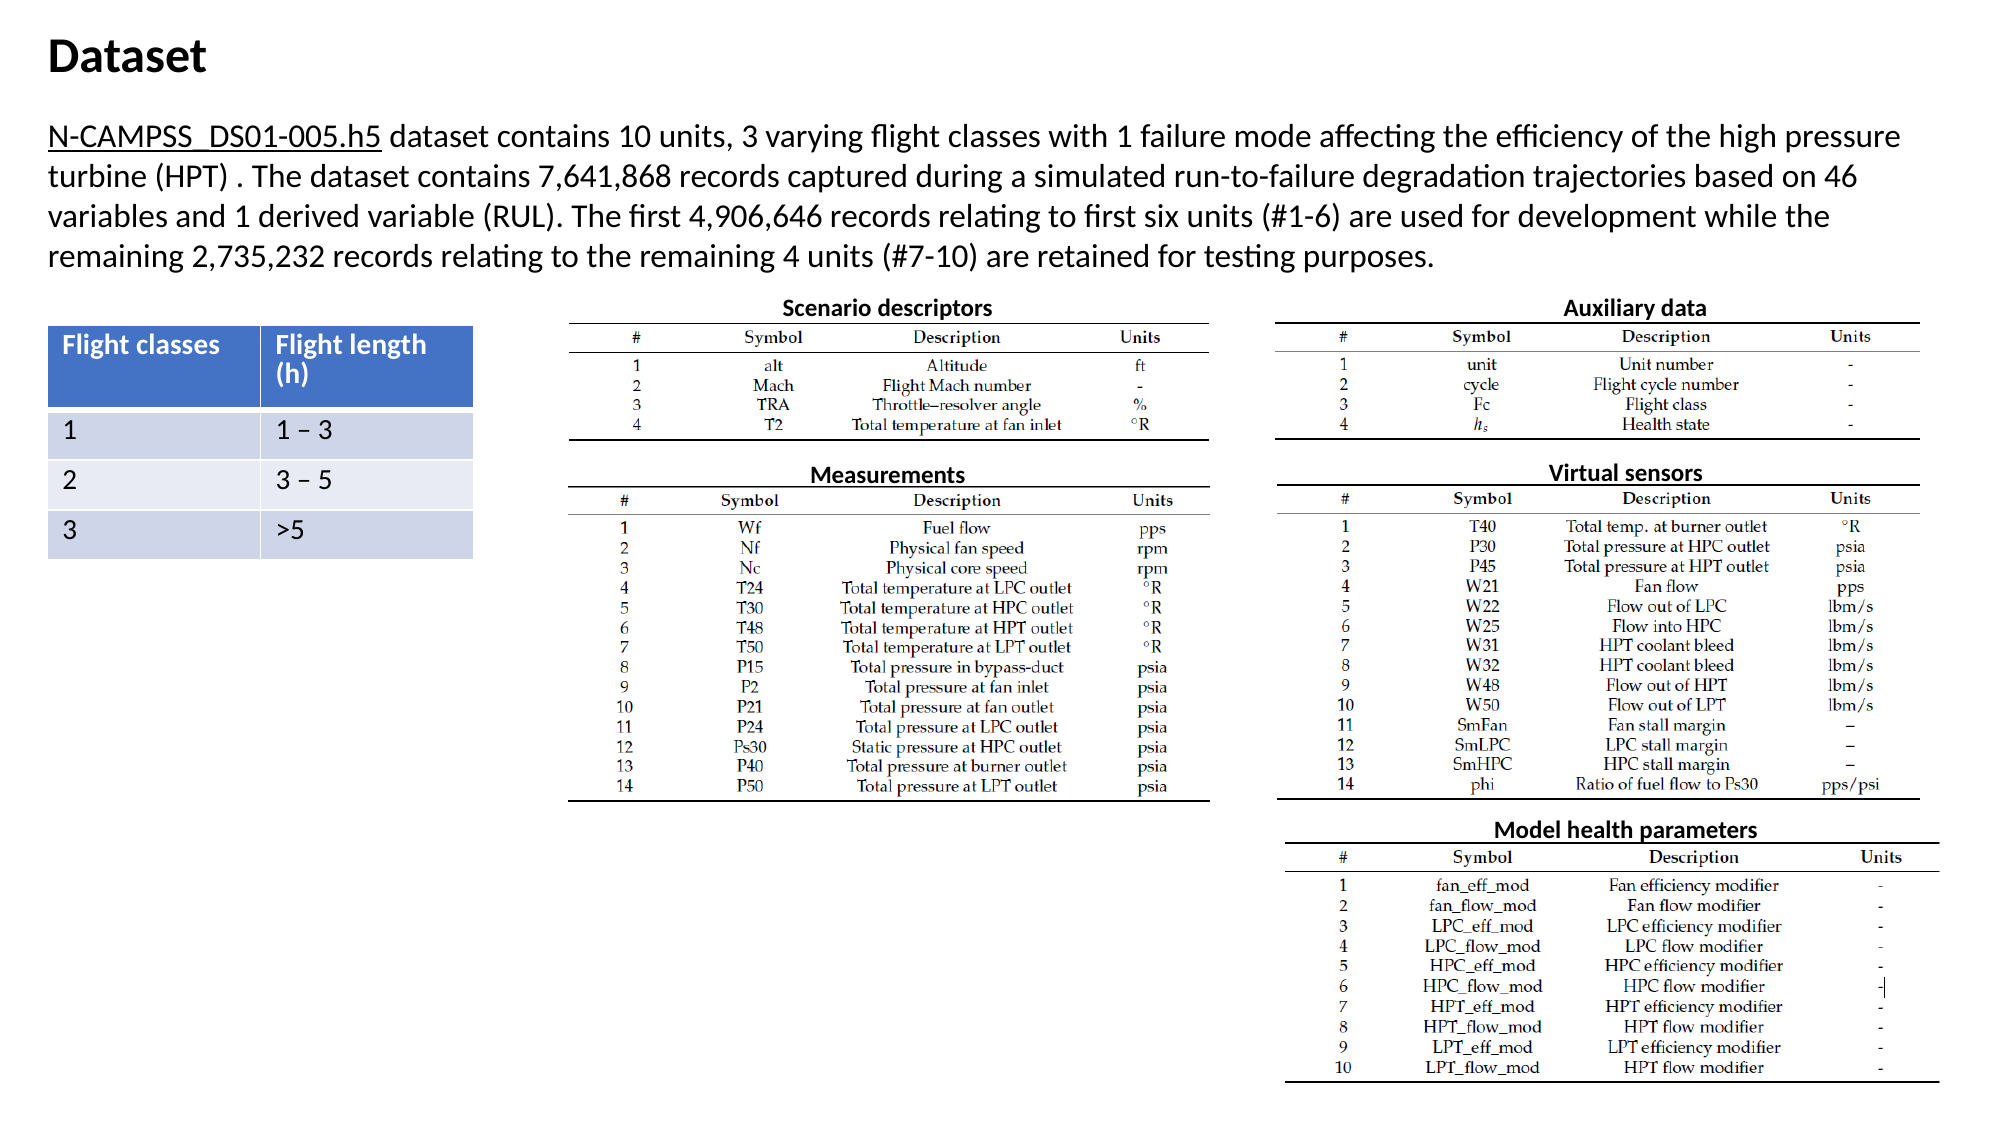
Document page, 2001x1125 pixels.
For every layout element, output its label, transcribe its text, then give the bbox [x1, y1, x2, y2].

text_box Scenario descriptors [695, 283, 1081, 317]
picture [1272, 481, 1922, 803]
table_cell 1 [48, 413, 260, 459]
text_box Model health parameters [1433, 806, 1819, 840]
picture [563, 481, 1212, 805]
text_box Dataset [33, 14, 773, 90]
table_header Flight length (h) [261, 326, 473, 407]
table_cell 1 – 3 [261, 413, 473, 459]
table_header Flight classes [48, 326, 260, 407]
text_box N-CAMPSS_DS01-005.h5 dataset contains 10 units, 3 varying flight classes with 1 failure mode affecting the efficiency of the high pressure turbine (HPT) . The dataset contains 7,641,868 records captured during a simulated run-to-failure degradation trajectories based on 46 variables and 1 derived variable (RUL). The first 4,906,646 records relating to first six units (#1-6) are used for development while the remaining 2,735,232 records relating to the remaining 4 units (#7-10) are retained for testing purposes. [33, 107, 1955, 282]
text_box Virtual sensors [1433, 449, 1819, 481]
picture [1282, 840, 1940, 1086]
text_box Auxiliary data [1442, 284, 1828, 318]
table_cell 3 – 5 [261, 461, 473, 509]
table_cell >5 [261, 511, 473, 559]
picture [1272, 318, 1922, 444]
picture [563, 317, 1212, 443]
text_box Measurements [695, 450, 1081, 481]
table_cell 3 [48, 511, 260, 559]
table_cell 2 [48, 461, 260, 509]
